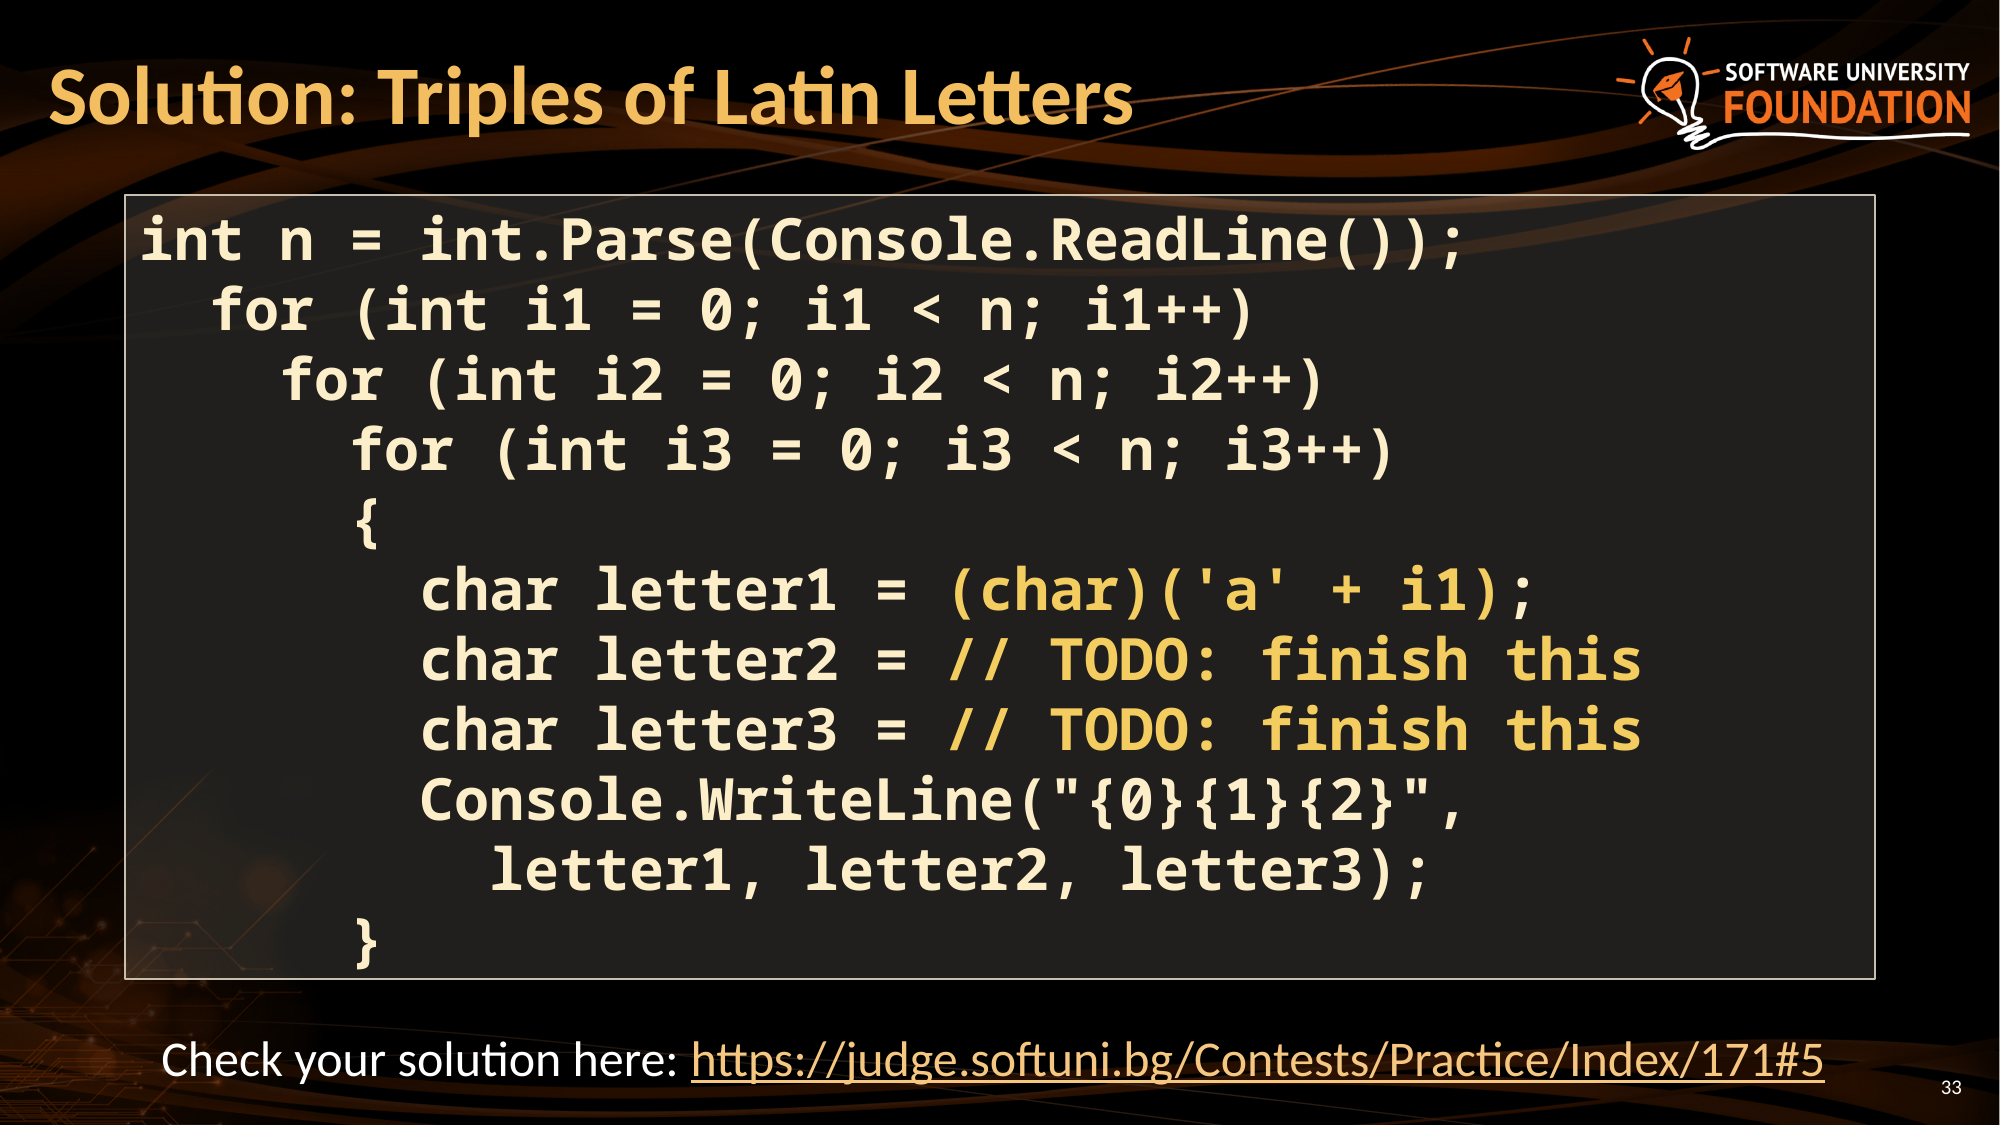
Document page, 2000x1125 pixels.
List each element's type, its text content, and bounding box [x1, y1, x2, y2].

title Solution: Triples of Latin Letters [30, 6, 1602, 189]
text_box Check your solution here: https://judge.softuni.bg/Contests/Practice/Index/171#5 [124, 1019, 1863, 1095]
picture [0, 0, 2000, 1125]
text_box int n = int.Parse(Console.ReadLine()); for (int i1 = 0; i1 < n; i1++) for (int i2 = 0; i2 < n; i2++) for (int i3 = 0; i3 < n; i3++) { char letter1 = (char)('a' + i1); char letter2 = // TODO: finish this char letter3 = // TODO: finish this Console.WriteLine("{0}{1}{2}", letter1, letter2, letter3); } [124, 194, 1875, 980]
slide_number 33 [1897, 1070, 1968, 1103]
